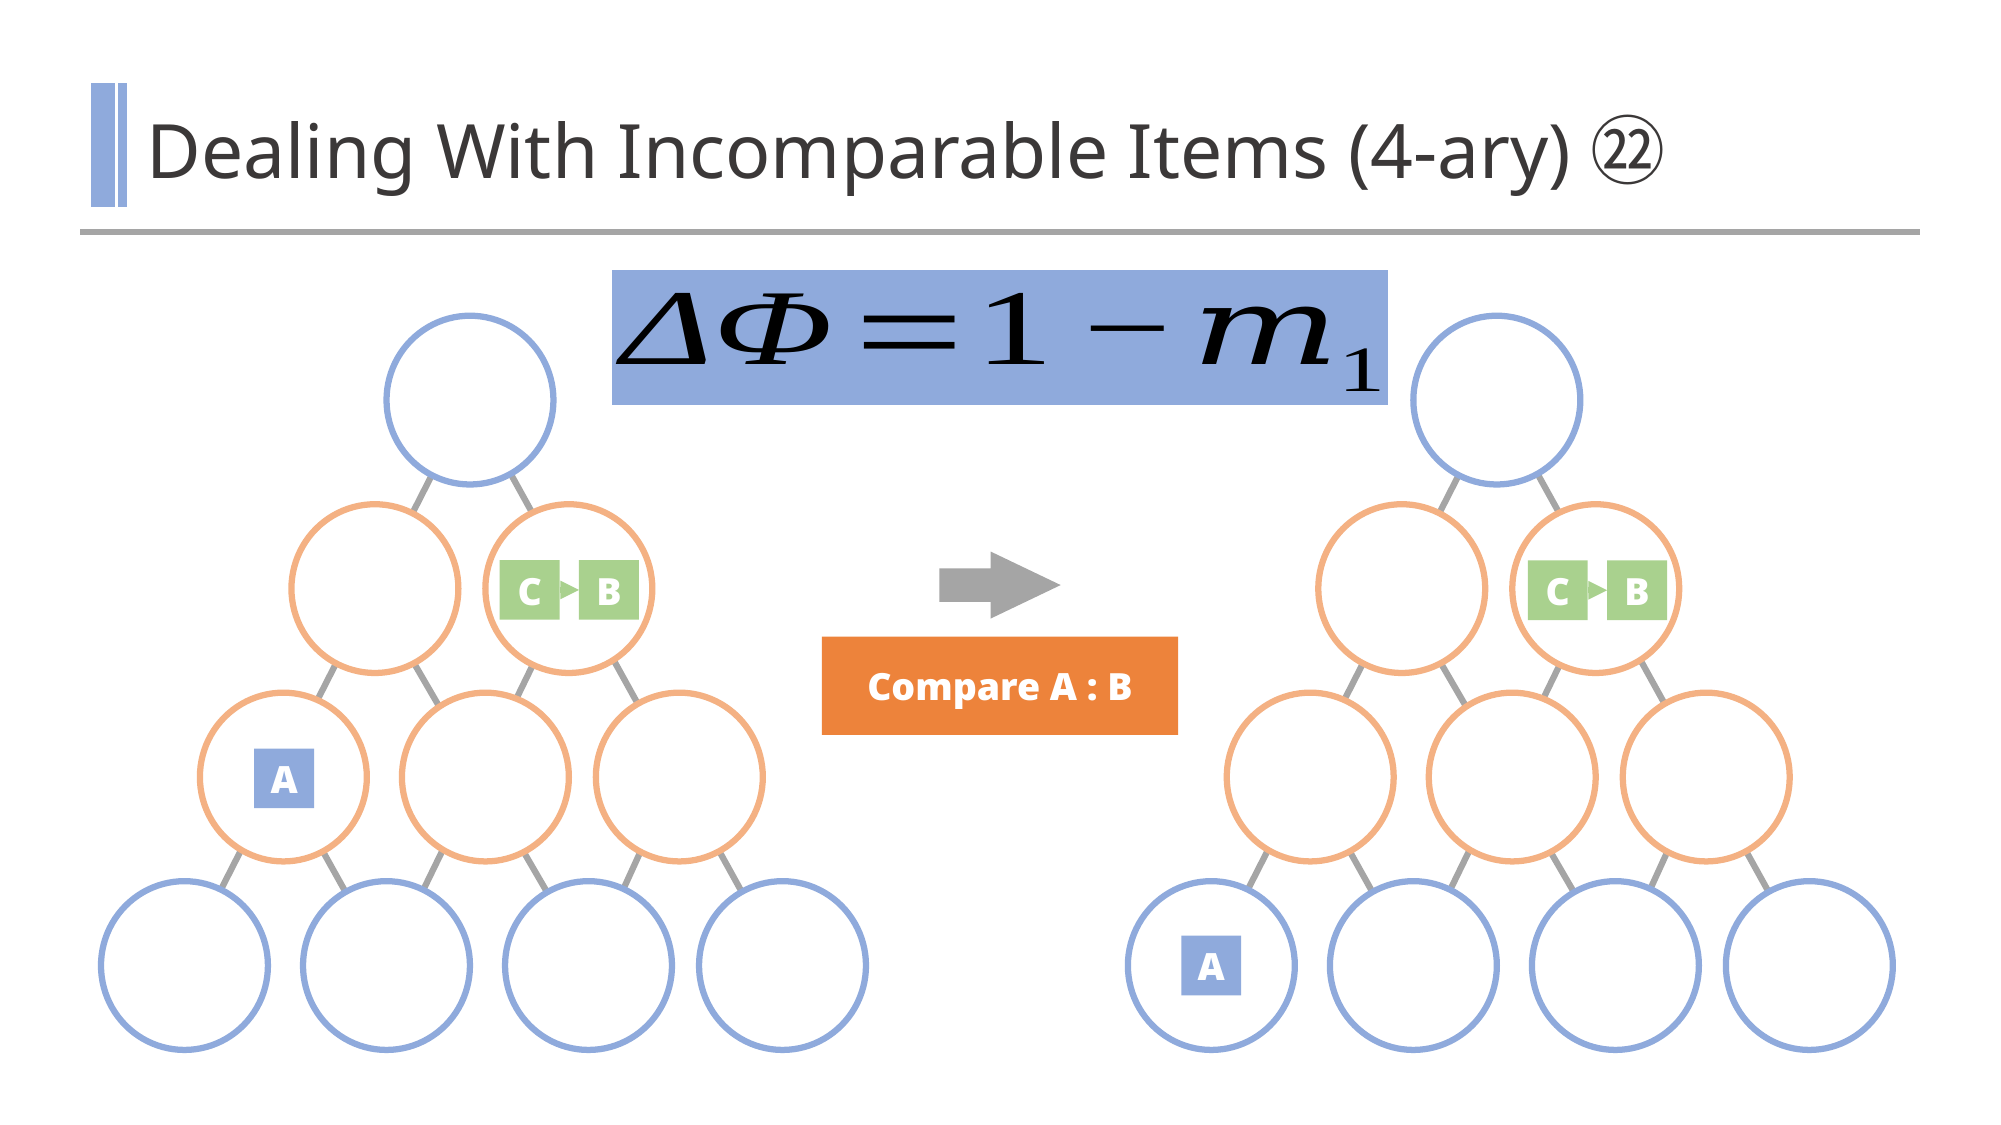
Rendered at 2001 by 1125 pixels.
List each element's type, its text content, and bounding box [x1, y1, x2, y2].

text_box [938, 549, 1064, 621]
title Dealing With Incomparable Items (4-ary)㉒ [131, 103, 1908, 203]
text_box Compare A : B [866, 636, 1127, 735]
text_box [1127, 315, 1893, 1050]
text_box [100, 315, 866, 1050]
